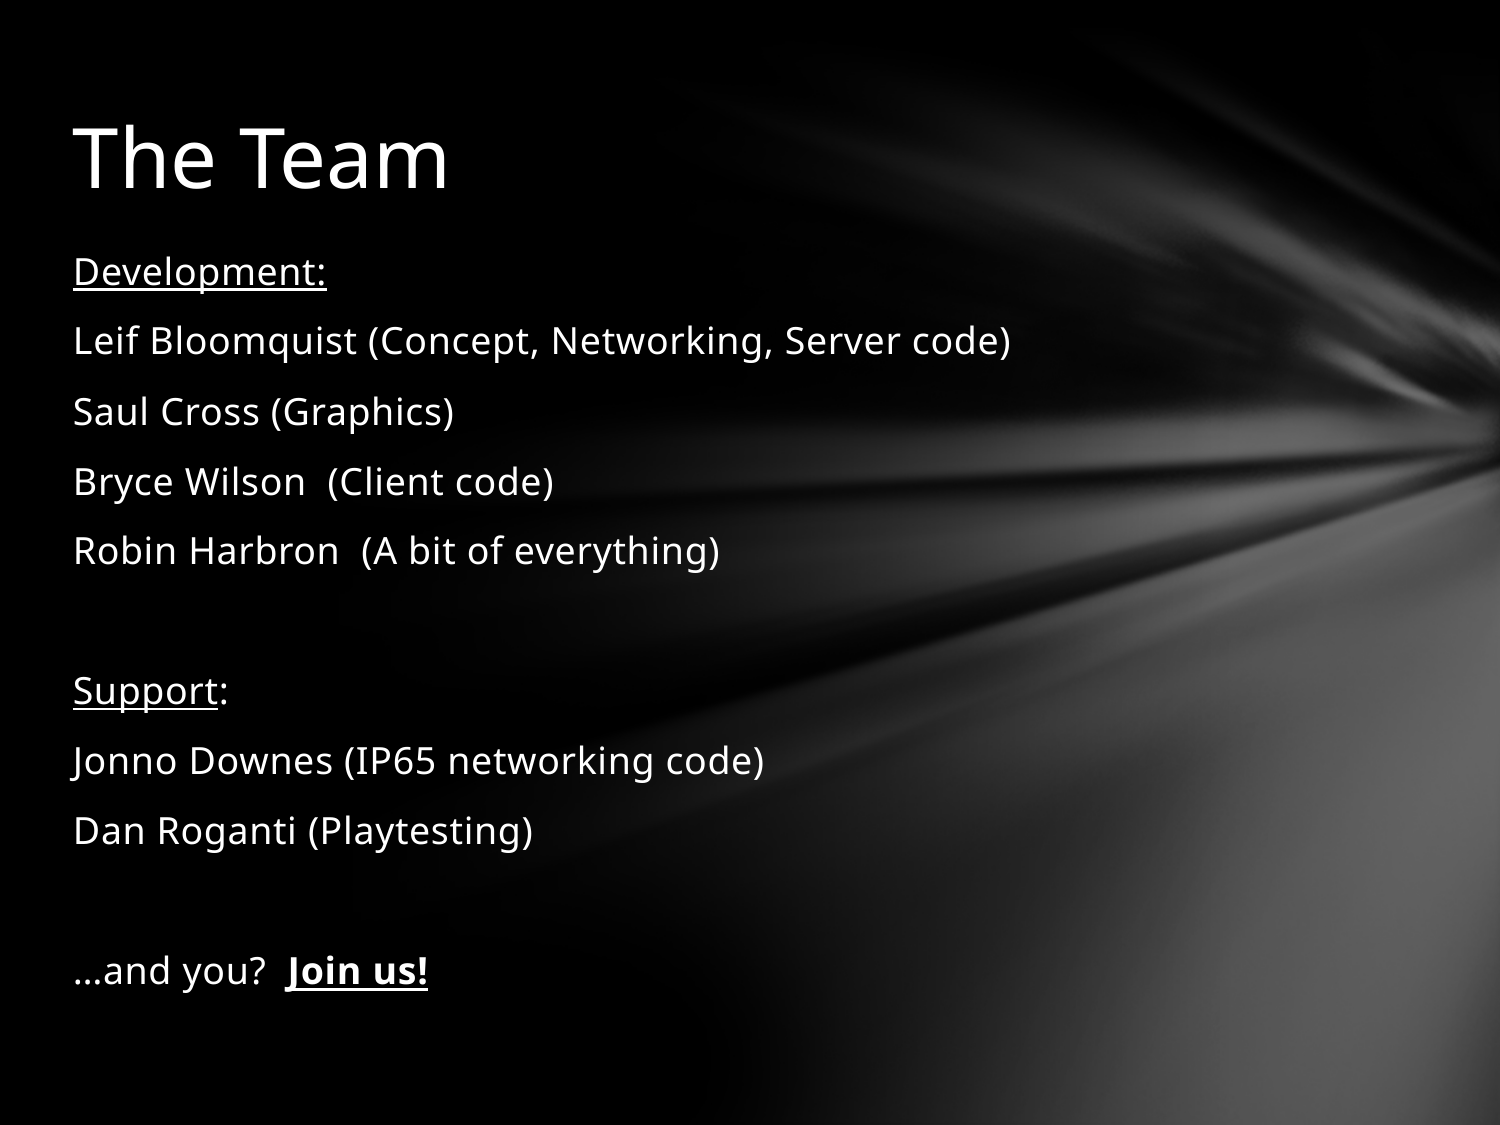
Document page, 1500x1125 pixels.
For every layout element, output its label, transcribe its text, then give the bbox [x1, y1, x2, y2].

list Development: Leif Bloomquist (Concept, Networking, Server code) Saul Cross (Graphics) Bryce Wilson (Client code) Robin Harbron (A bit of everything) Support: Jonno Downes (IP65 networking code) Dan Roganti (Playtesting) …and you? Join us! [57, 239, 1318, 1015]
title The Team [57, 37, 1318, 213]
